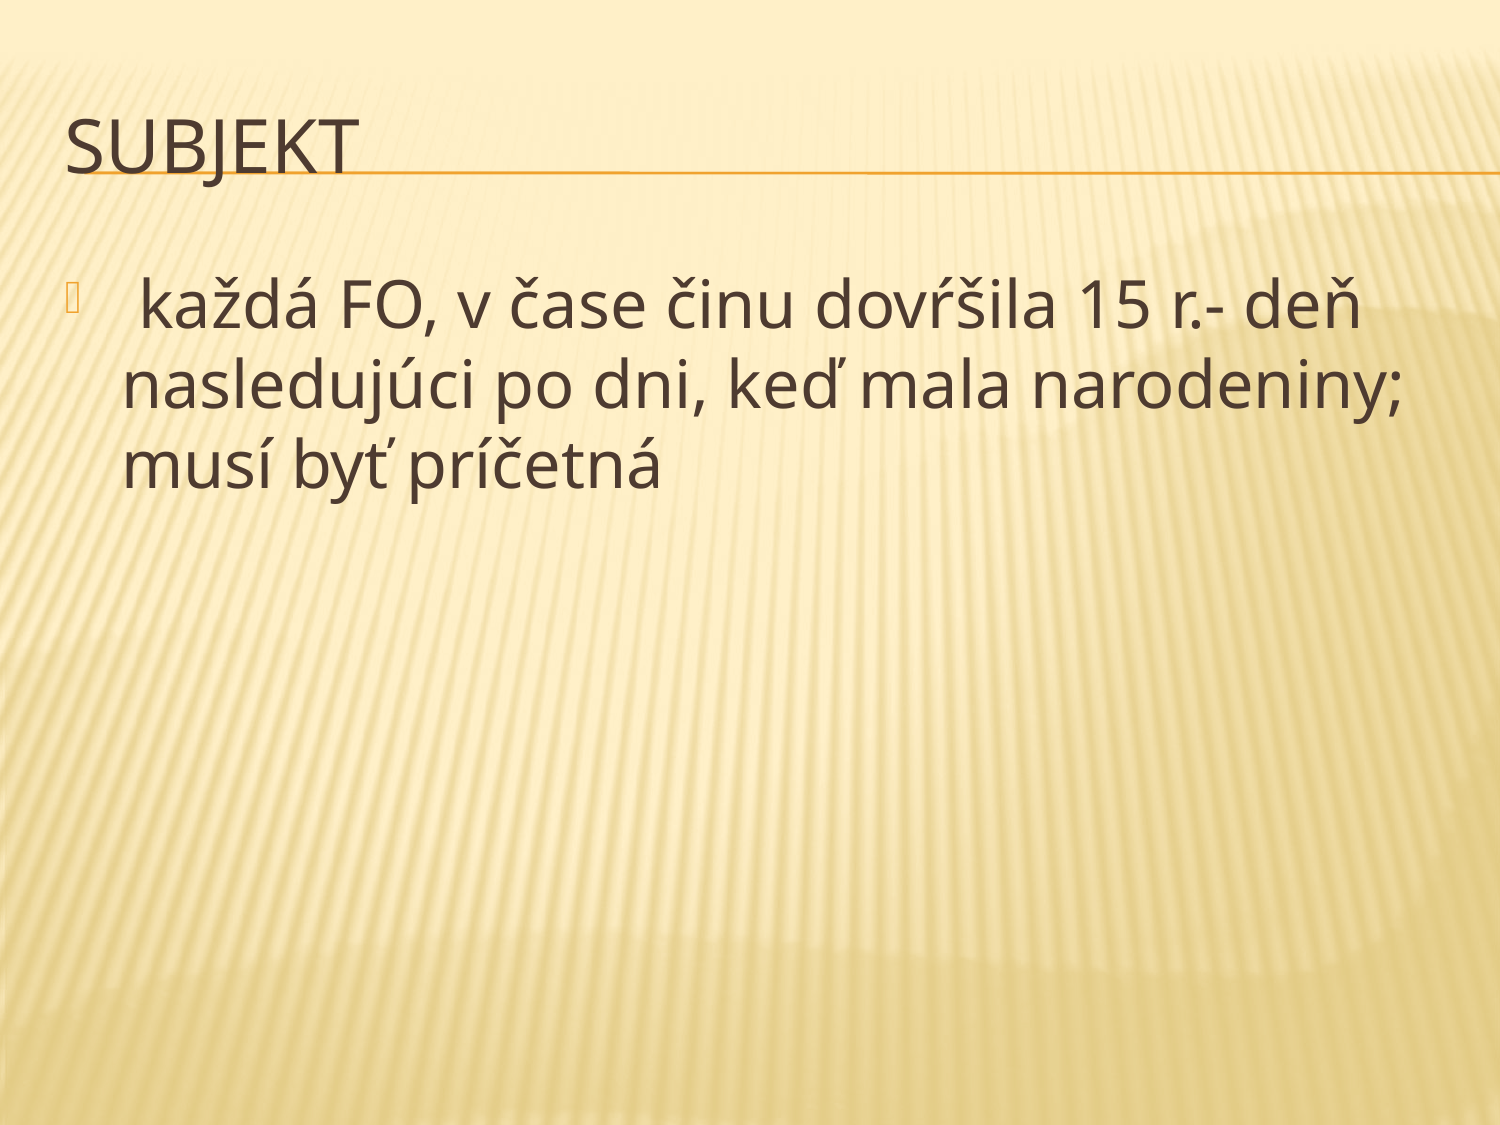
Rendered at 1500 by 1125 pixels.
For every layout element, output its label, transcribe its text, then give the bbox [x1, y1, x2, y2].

title subjekt [50, 75, 1475, 213]
list každá FO, v čase činu dovŕšila 15 r.- deň nasledujúci po dni, keď mala narodeniny; musí byť príčetná [50, 254, 1475, 998]
